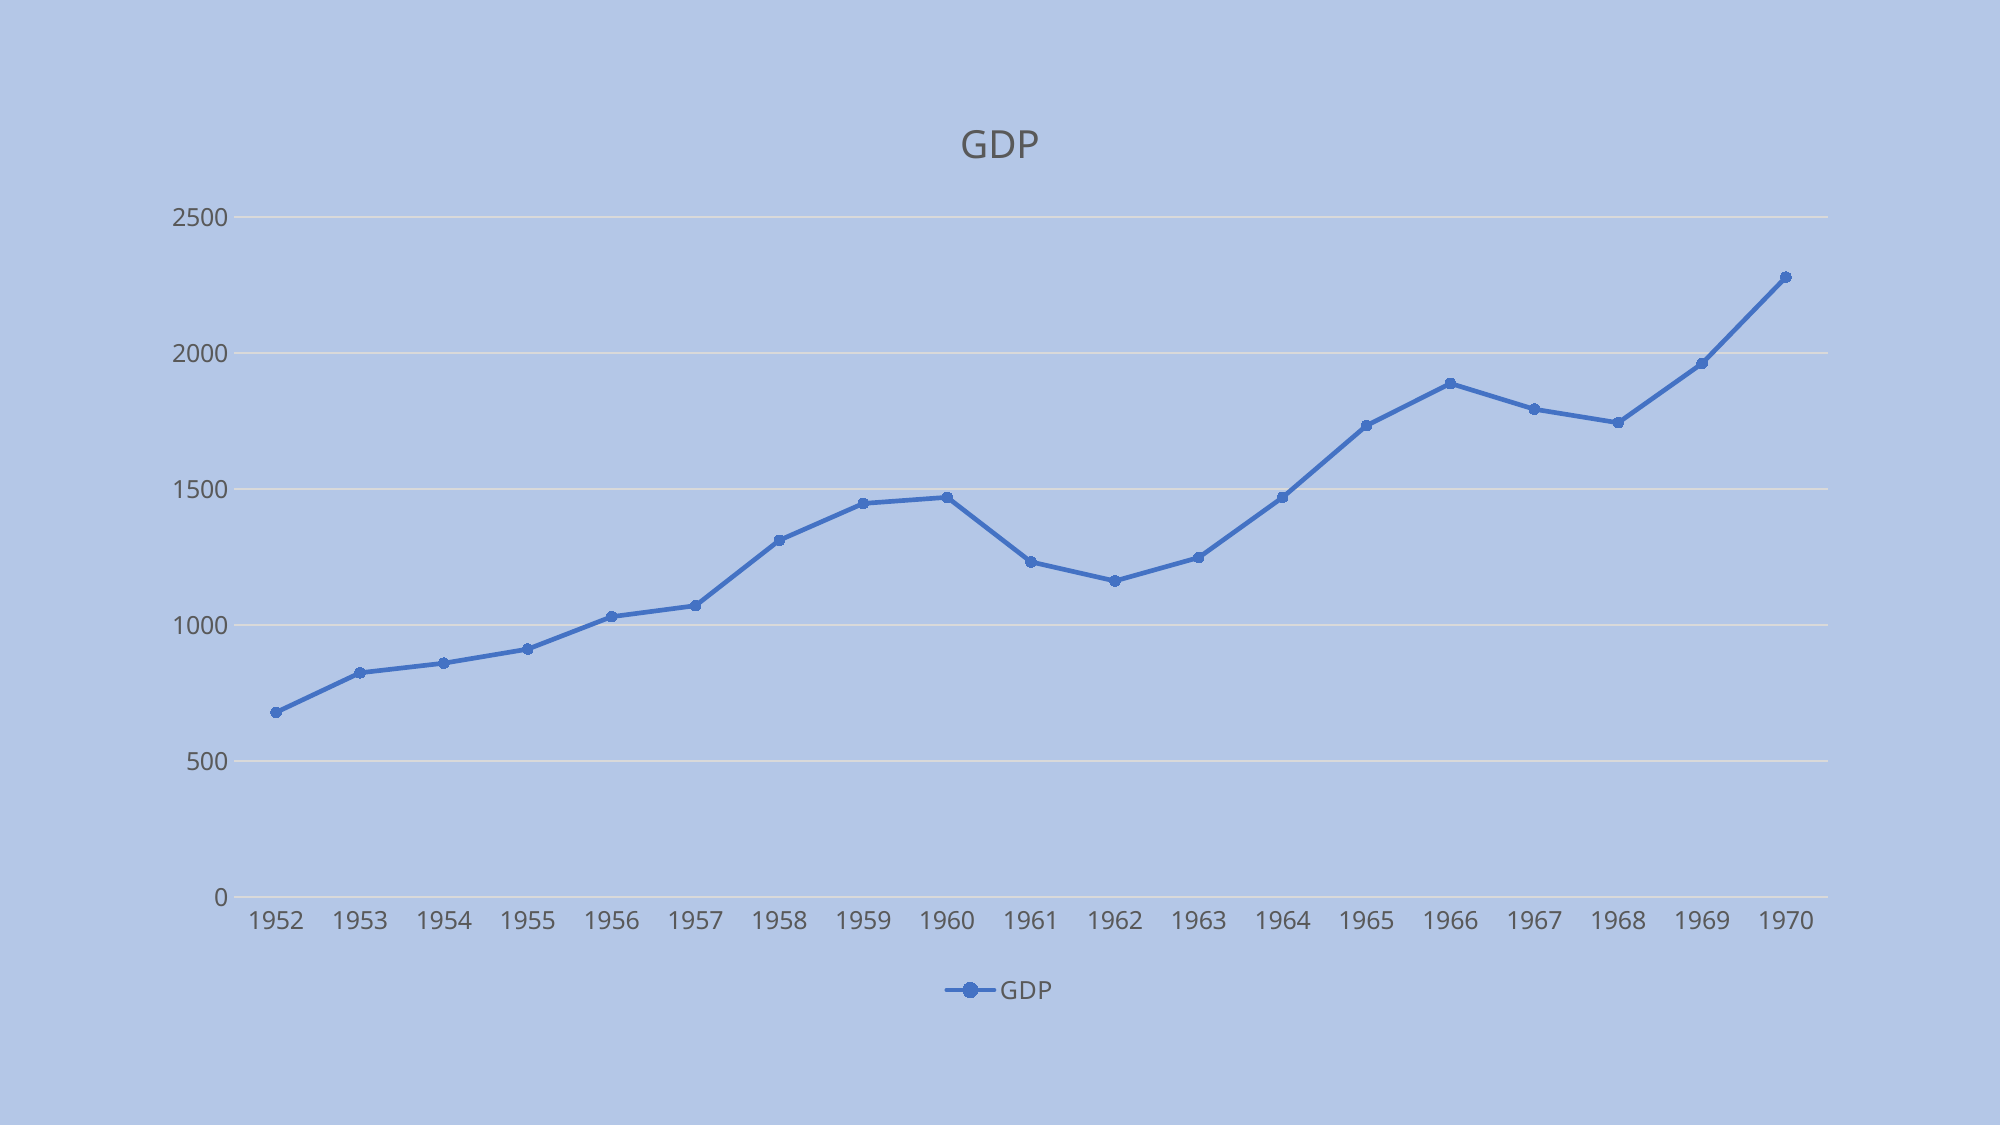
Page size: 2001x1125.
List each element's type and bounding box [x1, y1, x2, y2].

chart [137, 78, 1863, 1014]
